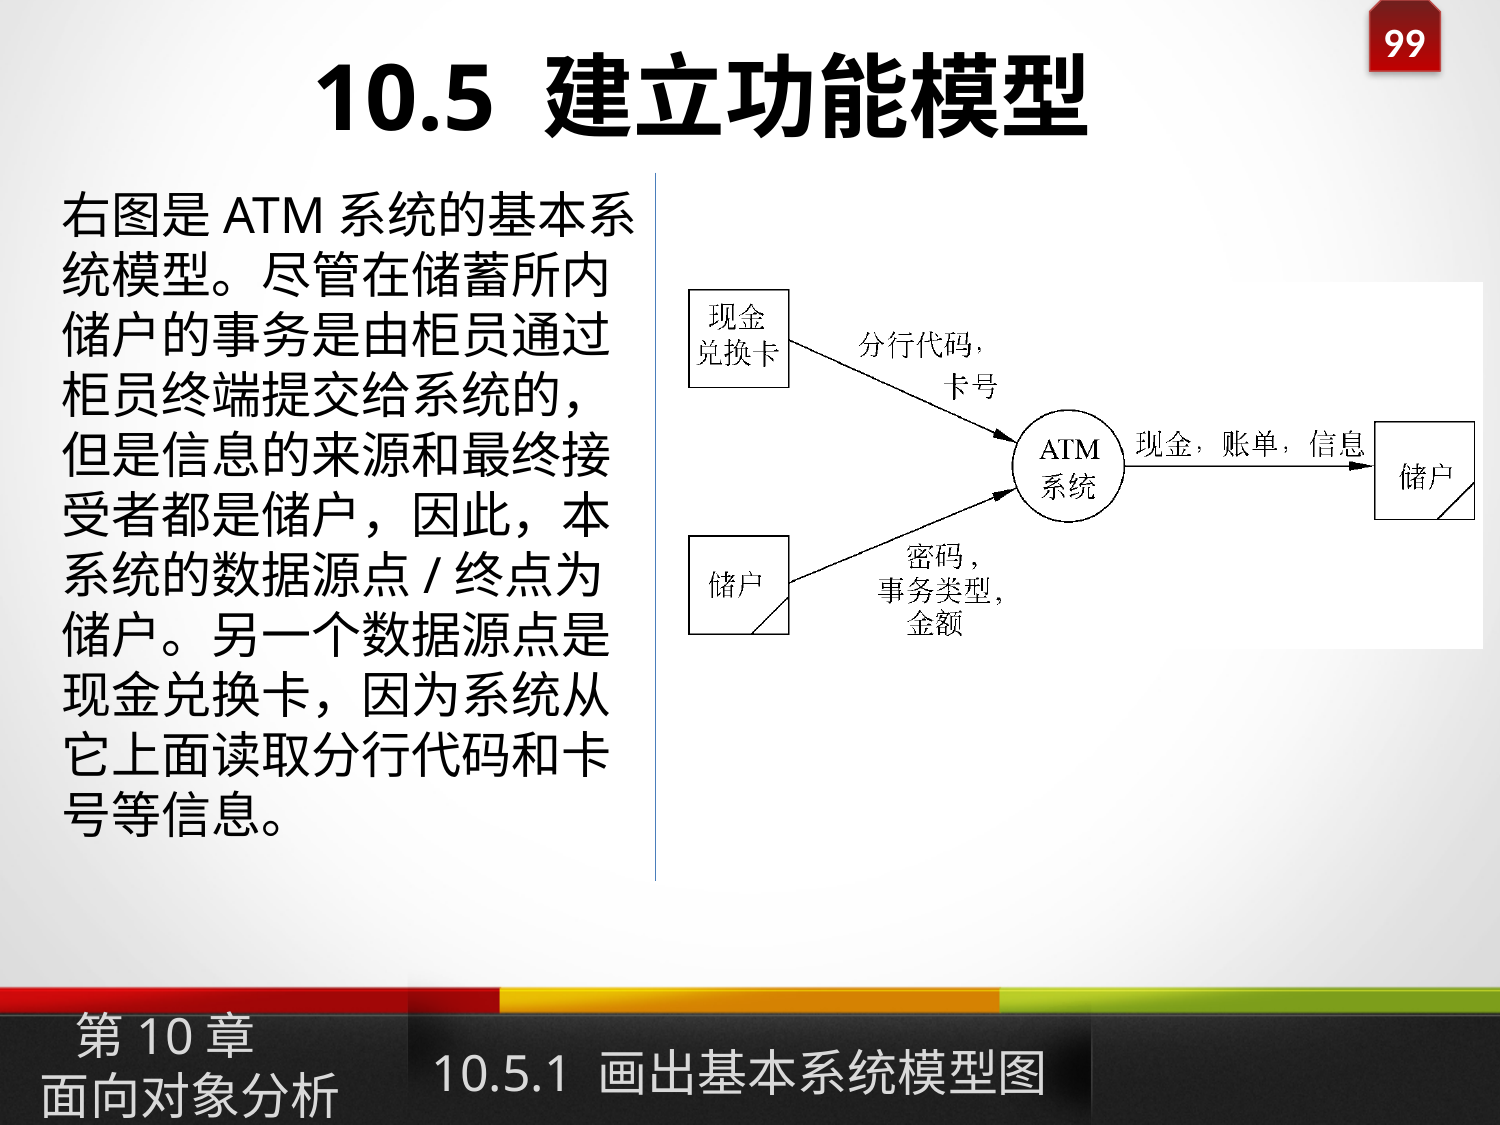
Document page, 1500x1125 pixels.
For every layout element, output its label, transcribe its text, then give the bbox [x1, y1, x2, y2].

text_box 10.5 建立功能模型 [27, 0, 1378, 188]
picture [0, 0, 1500, 1125]
text_box 右图是ATM系统的基本系统模型。尽管在储蓄所内储户的事务是由柜员通过柜员终端提交给系统的，但是信息的来源和最终接受者都是储户，因此，本系统的数据源点/终点为储户。另一个数据源点是现金兑换卡，因为系统从它上面读取分行代码和卡号等信息。 [47, 188, 651, 851]
text_box 10.5.1 画出基本系统模型图 [407, 1032, 1073, 1111]
